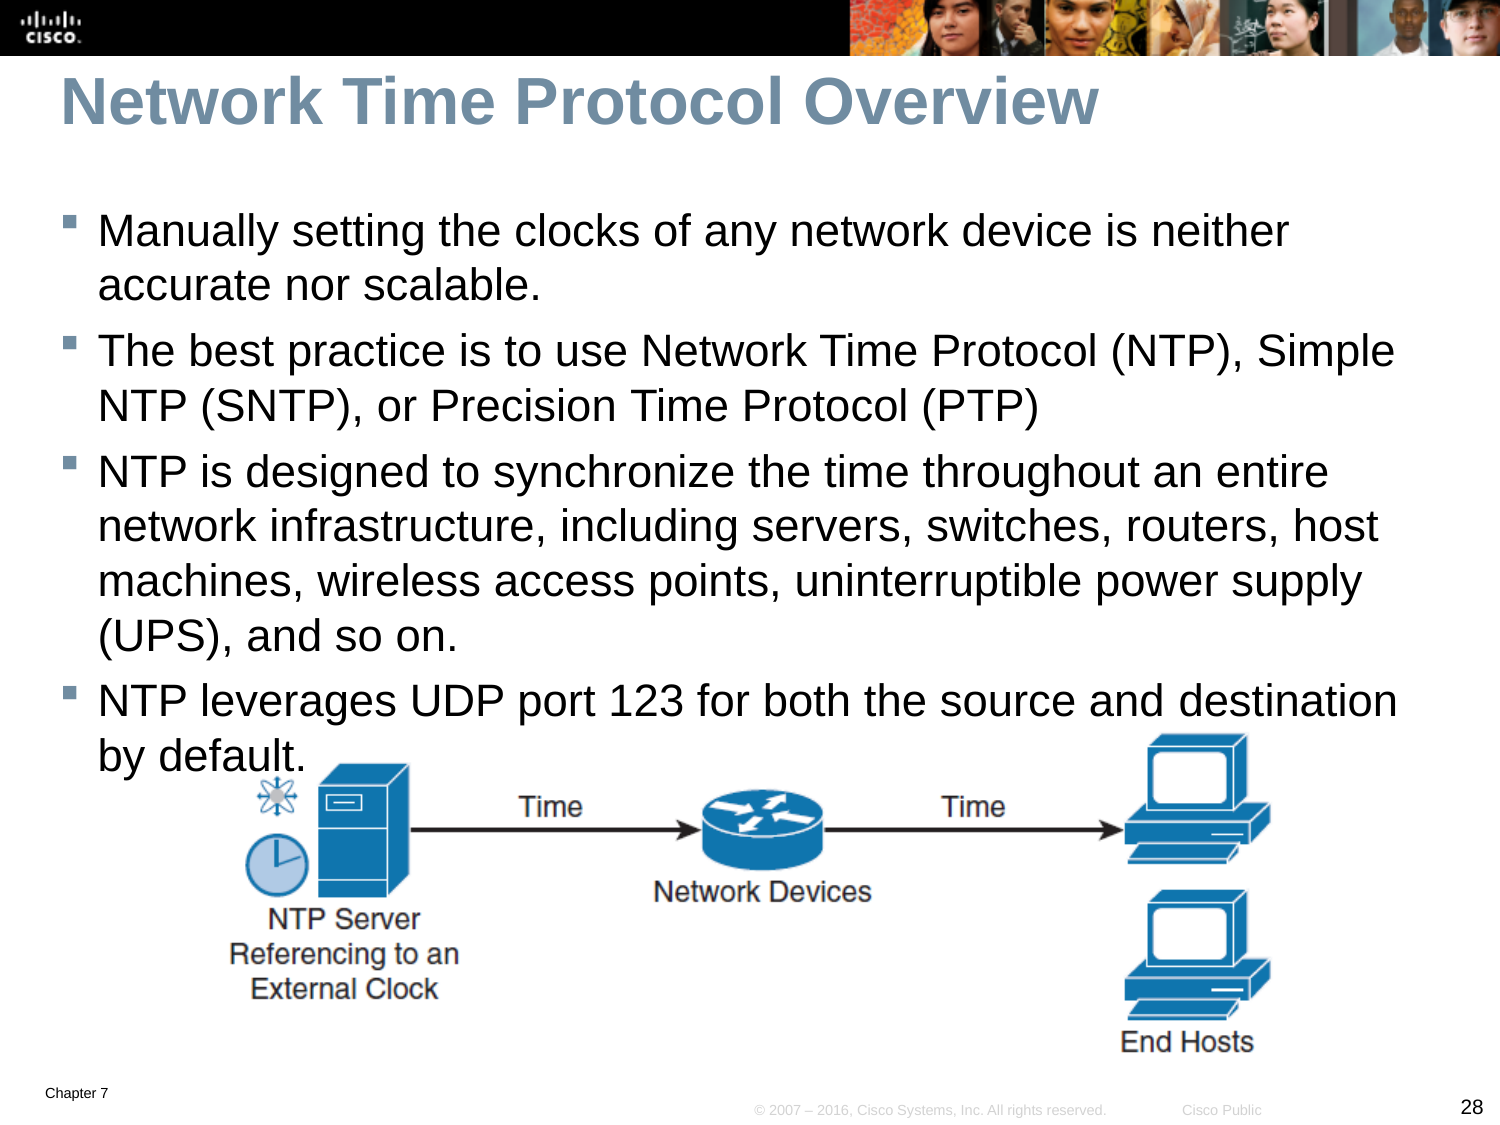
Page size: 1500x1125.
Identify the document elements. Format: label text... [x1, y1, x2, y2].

picture [197, 708, 1279, 1065]
list Manually setting the clocks of any network device is neither accurate nor scalable. The best practice is to use Network Time Protocol (NTP), Simple NTP (SNTP), or Precision Time Protocol (PTP) NTP is designed to synchronize the time throughout an entire network infrastructure, including servers, switches, routers, host machines, wireless access points, uninterruptible power supply (UPS), and so on. NTP leverages UDP port 123 for both the source and destination by default. [45, 193, 1444, 790]
picture [0, 0, 1500, 56]
title Network Time Protocol Overview [45, 59, 1444, 182]
